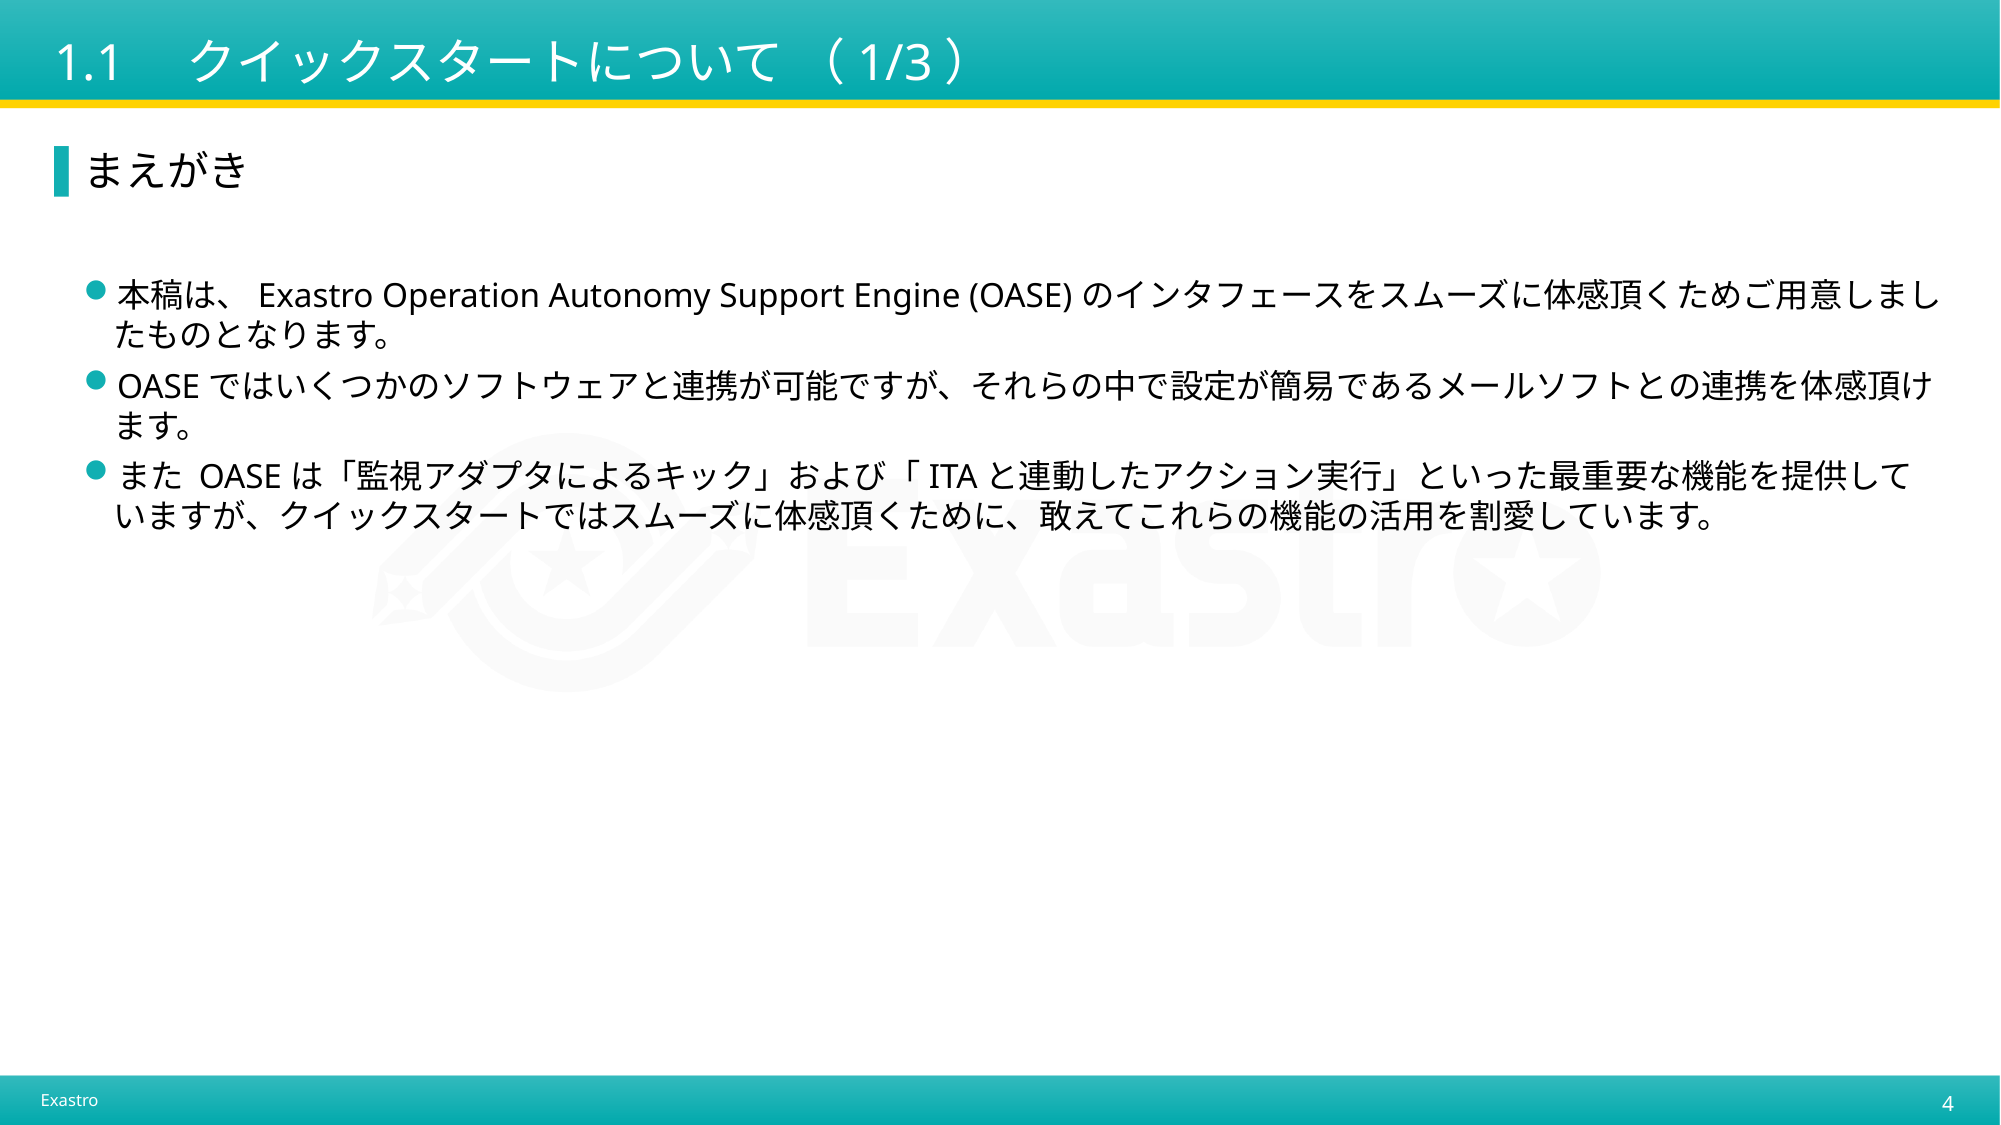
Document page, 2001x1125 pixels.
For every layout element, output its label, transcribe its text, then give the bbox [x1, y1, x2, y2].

list まえがき 本稿は、Exastro Operation Autonomy Support Engine (OASE)のインタフェースをスムーズに体感頂くためご用意しましたものとなります。 OASEではいくつかのソフトウェアと連携が可能ですが、それらの中で設定が簡易であるメールソフトとの連携を体感頂けます。 また OASEは「監視アダプタによるキック」および「ITAと連動したアクション実行」といった最重要な機能を提供していますが、クイックスタートではスムーズに体感頂くために、敢えてこれらの機能の活用を割愛しています。 [39, 137, 1961, 1059]
title 1.1 クイックスタートについて （1/3） [39, 18, 1961, 96]
picture [0, 0, 2000, 1125]
